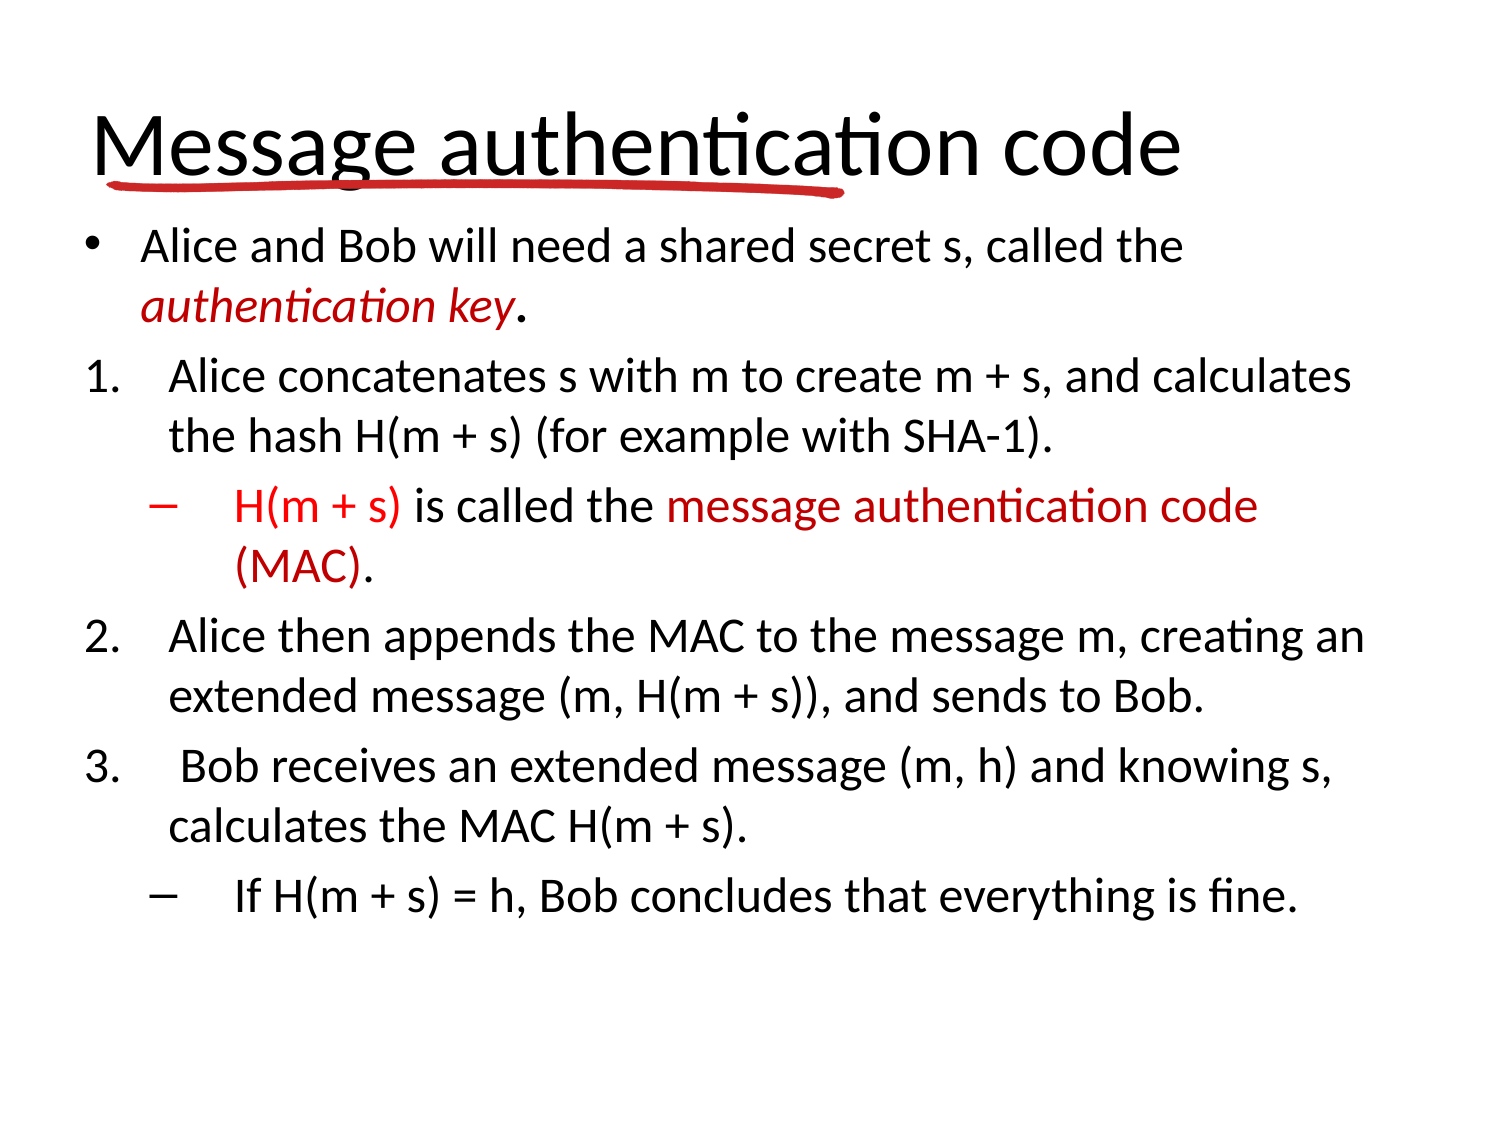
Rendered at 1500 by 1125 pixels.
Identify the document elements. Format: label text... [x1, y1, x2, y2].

title Message authentication code [75, 45, 1425, 233]
picture [103, 174, 854, 204]
list Alice and Bob will need a shared secret s, called the authentication key. Alice concatenates s with m to create m + s, and calculates the hash H(m + s) (for example with SHA-1). H(m + s) is called the message authentication code (MAC). Alice then appends the MAC to the message m, creating an extended message (m, H(m + s)), and sends to Bob. Bob receives an extended message (m, h) and knowing s, calculates the MAC H(m + s). If H(m + s) = h, Bob concludes that everything is fine. [69, 204, 1423, 965]
